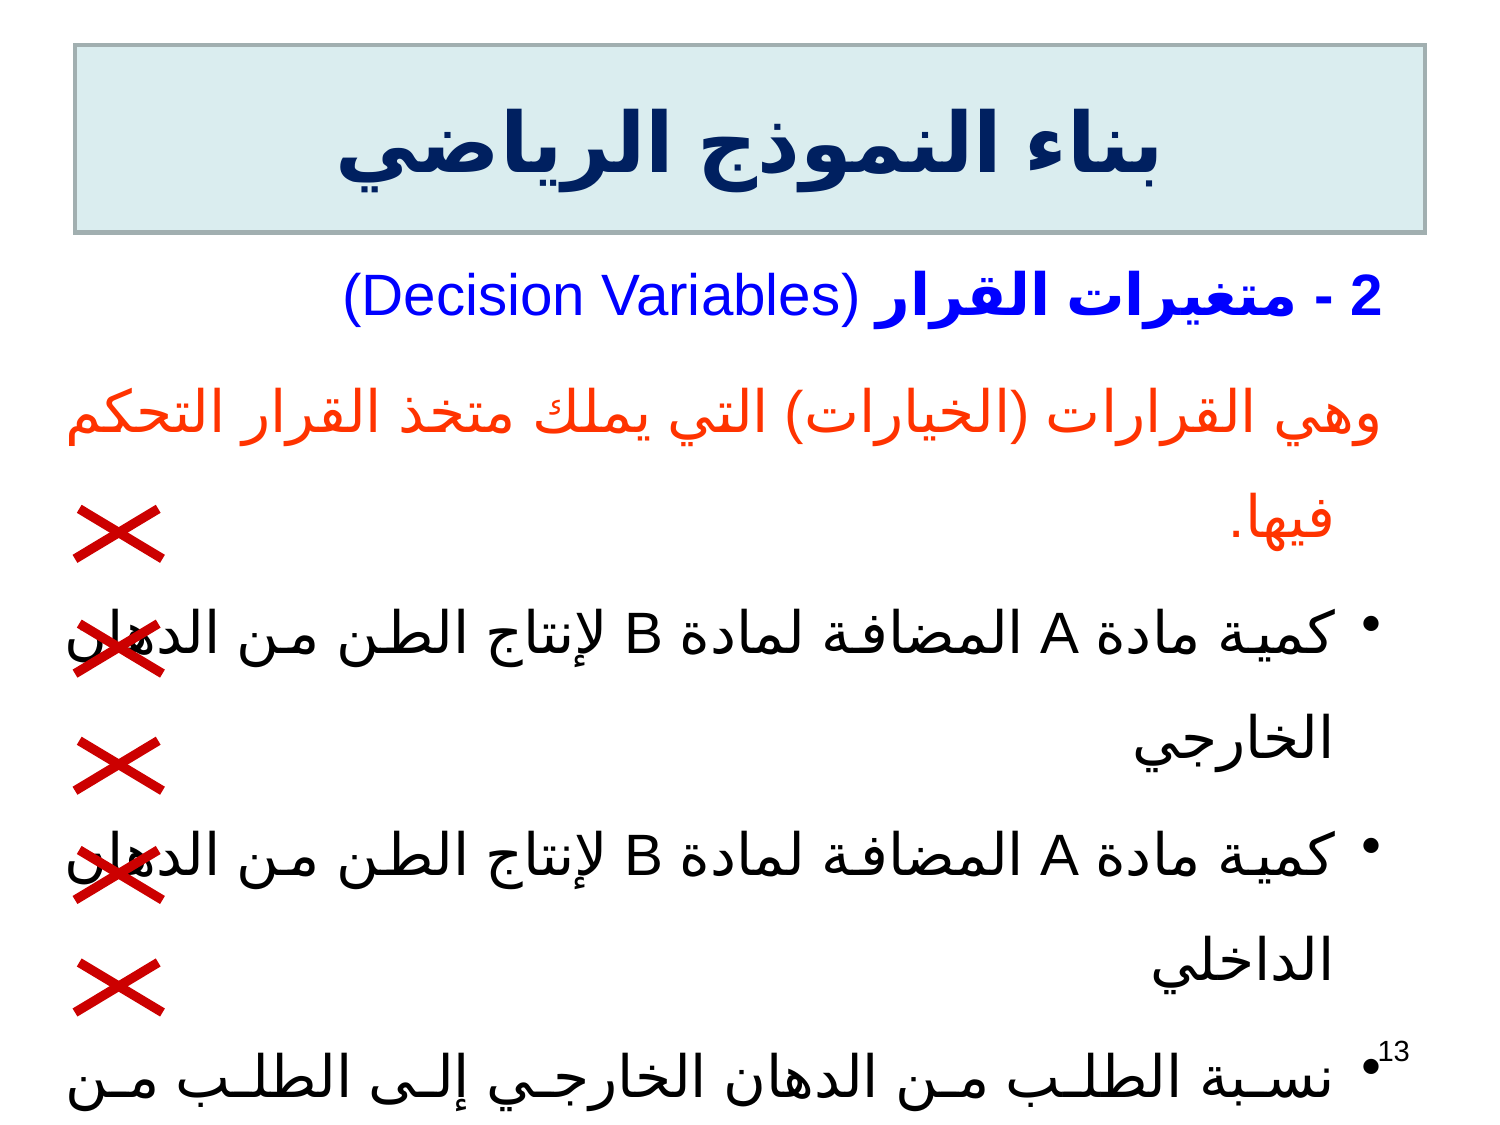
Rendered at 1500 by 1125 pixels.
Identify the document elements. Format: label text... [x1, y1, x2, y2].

title بناء النموذج الرياضي [73, 43, 1427, 235]
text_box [74, 623, 163, 674]
slide_number 13 [1074, 1051, 1426, 1103]
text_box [74, 508, 163, 560]
list 2 - متغيرات القرار (Decision Variables) وهي القرارات (الخيارات) التي يملك متخذ القرار التحكم فيها. كمية مادة A المضافة لمادة B لإنتاج الطن من الدهان الخارجي كمية مادة A المضافة لمادة B لإنتاج الطن من الدهان الداخلي نسبة الطلب من الدهان الخارجي إلى الطلب من الدهان الداخلي عدد الأطنان المتوفرة يومياً من مادة A عدد الأطنان المتوفرة يومياً من مادة B [49, 249, 1426, 1051]
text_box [74, 740, 163, 792]
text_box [74, 849, 163, 901]
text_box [74, 962, 163, 1013]
